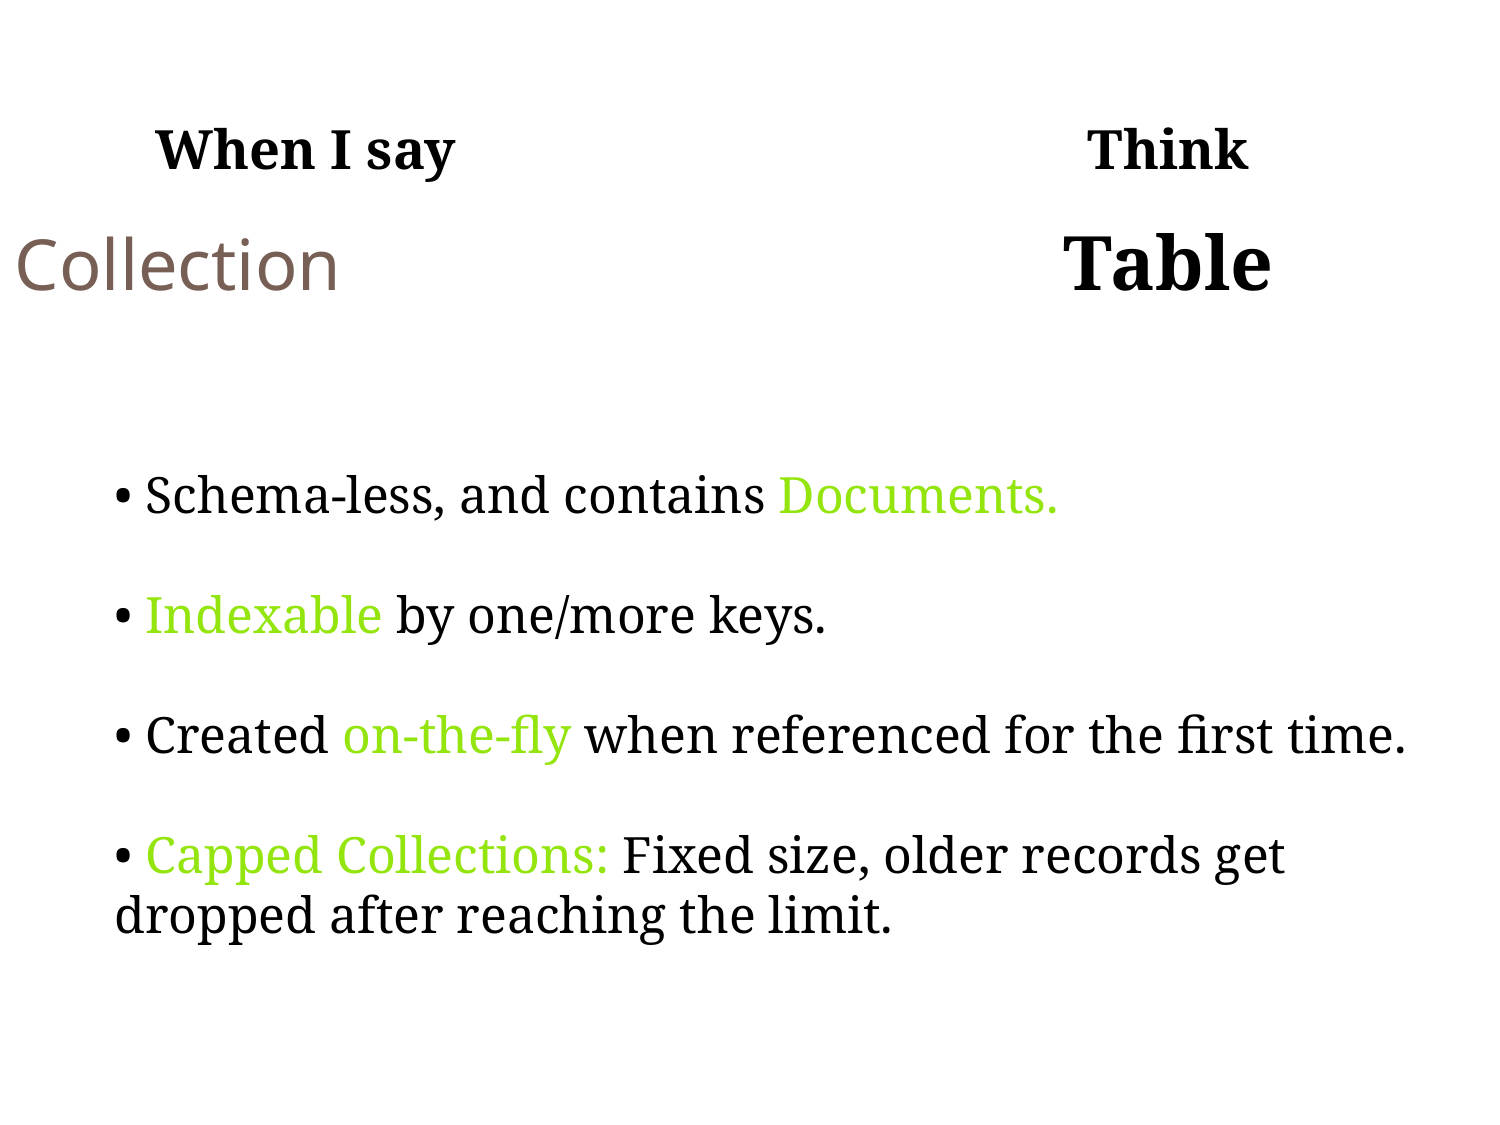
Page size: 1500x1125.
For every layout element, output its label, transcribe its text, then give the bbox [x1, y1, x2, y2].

text_box When I say [24, 87, 588, 188]
text_box • Schema-less, and contains Documents. • Indexable by one/more keys. • Created on-the-fly when referenced for the first time. • Capped Collections: Fixed size, older records get dropped after reaching the limit. [99, 456, 1450, 1072]
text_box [887, 87, 1451, 313]
title Collection [0, 212, 563, 313]
